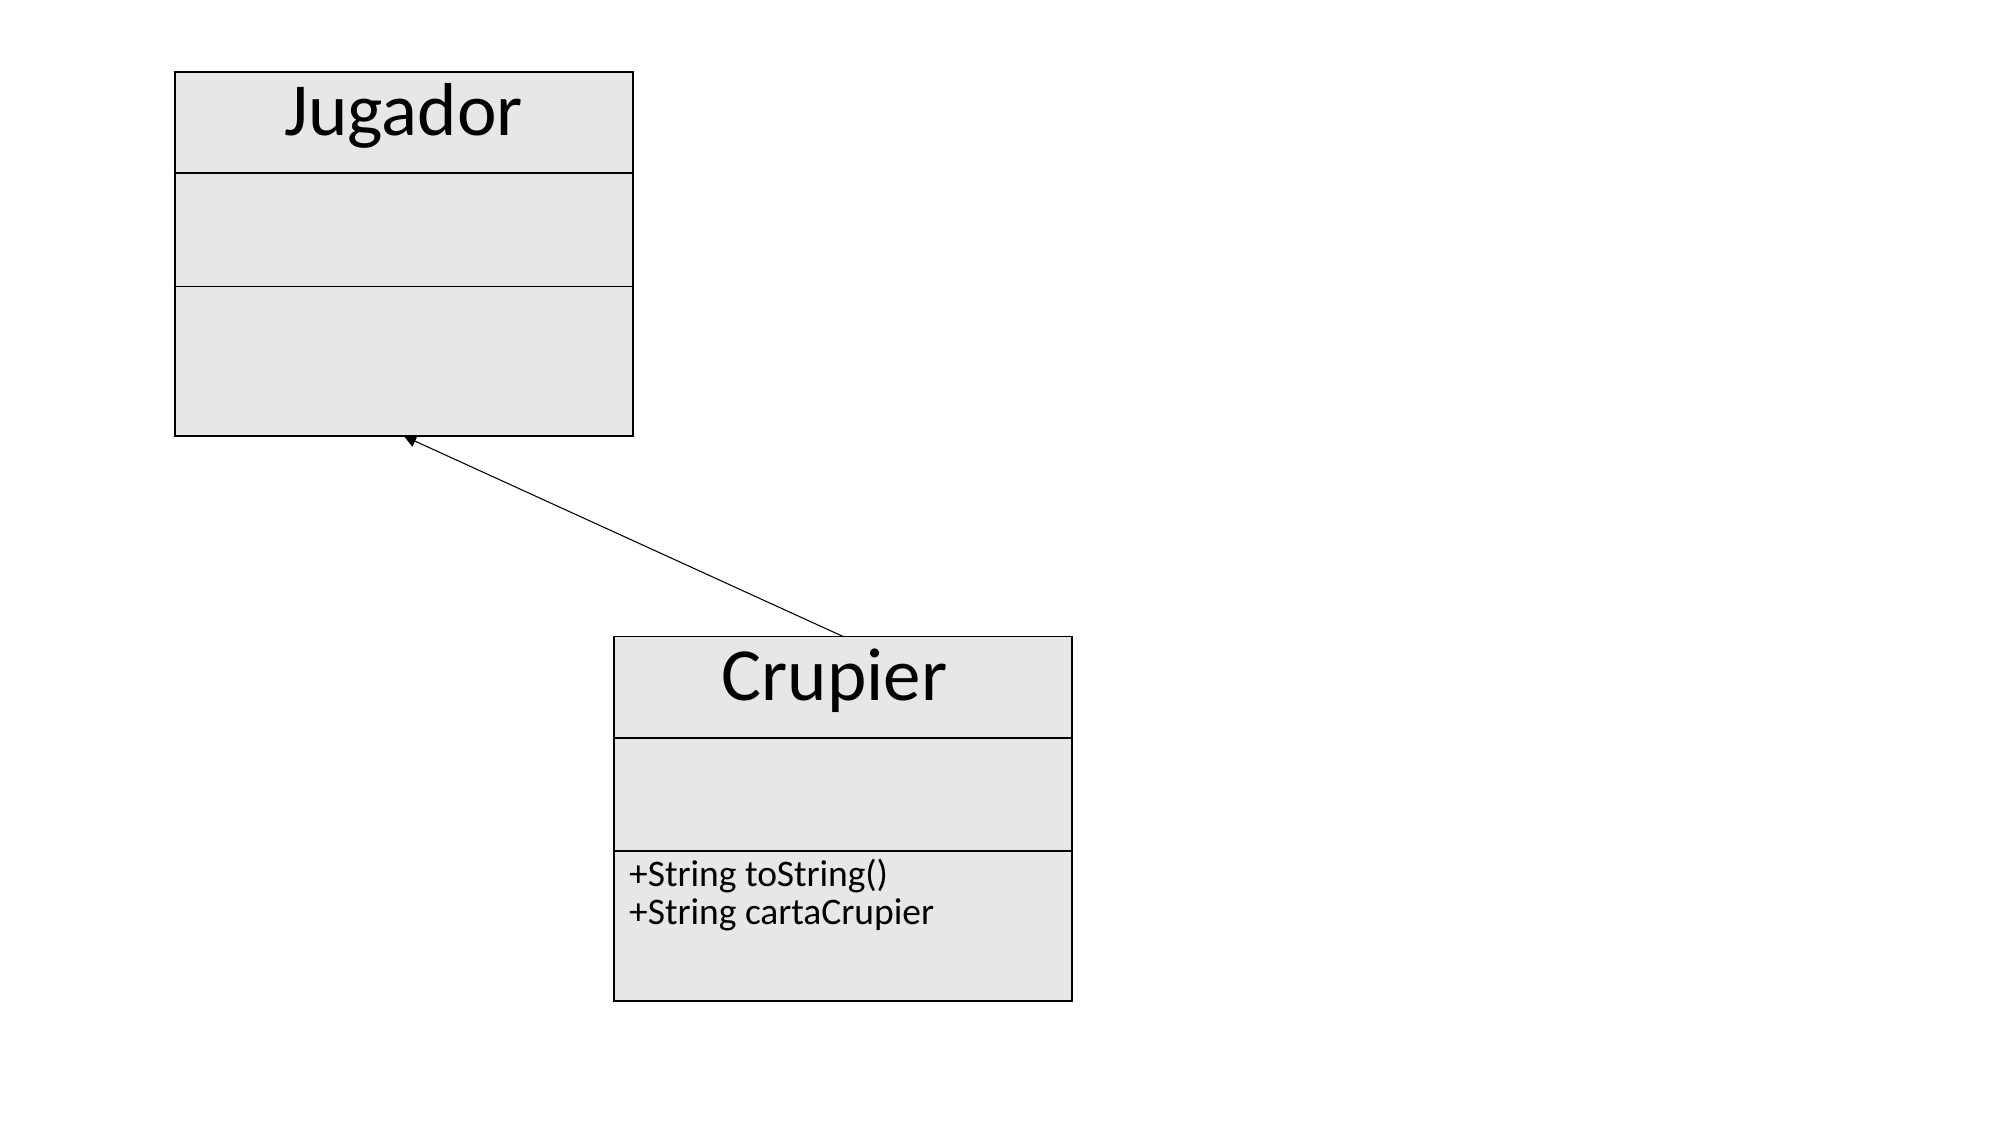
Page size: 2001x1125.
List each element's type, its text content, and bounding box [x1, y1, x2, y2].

table_cell [615, 739, 1071, 850]
table_cell [176, 174, 632, 286]
table_header Crupier [615, 637, 1071, 737]
table_cell +String toString() +String cartaCrupier [615, 852, 1071, 1000]
table_cell [176, 287, 632, 435]
table_header Jugador [176, 73, 632, 172]
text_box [403, 439, 844, 637]
